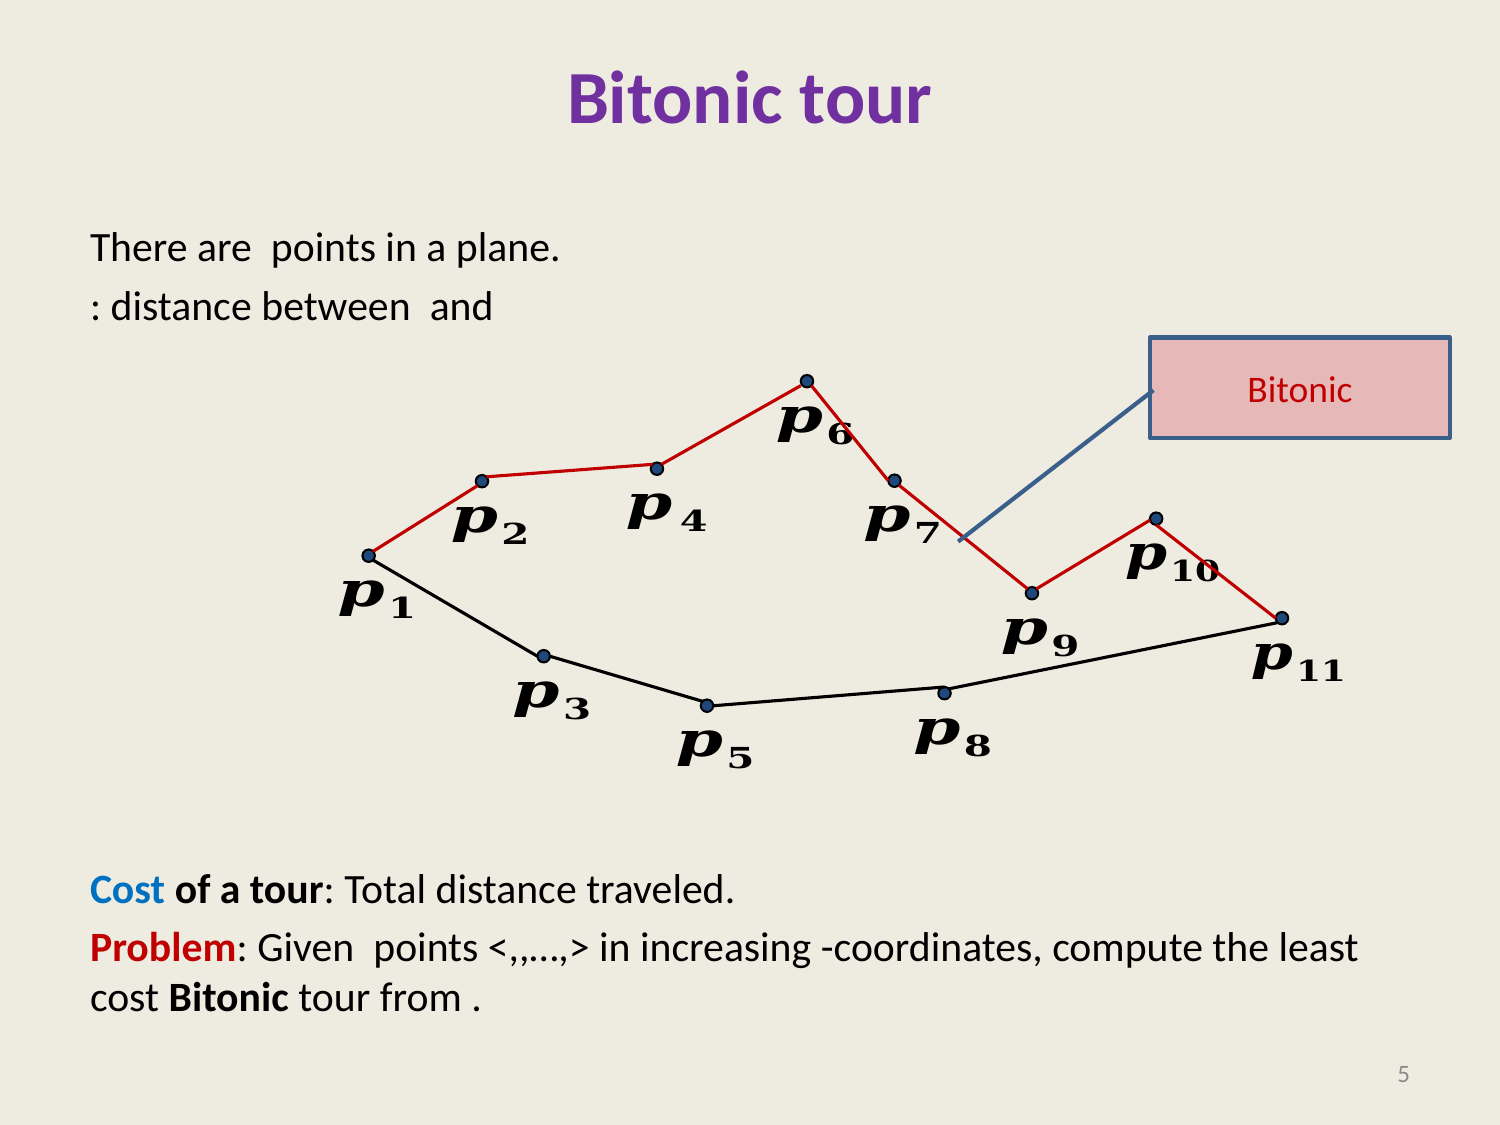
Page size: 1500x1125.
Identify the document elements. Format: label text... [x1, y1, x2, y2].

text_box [372, 559, 538, 657]
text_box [661, 385, 801, 465]
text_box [713, 686, 945, 706]
title Bitonic tour [75, 45, 1425, 233]
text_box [549, 655, 703, 702]
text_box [372, 485, 478, 552]
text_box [898, 484, 1028, 590]
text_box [1036, 519, 1151, 589]
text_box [1155, 524, 1276, 619]
slide_number 5 [1074, 1042, 1425, 1103]
text_box Bitonic [1148, 335, 1452, 440]
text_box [486, 464, 653, 478]
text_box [948, 622, 1278, 689]
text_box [337, 374, 1349, 776]
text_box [811, 385, 889, 481]
